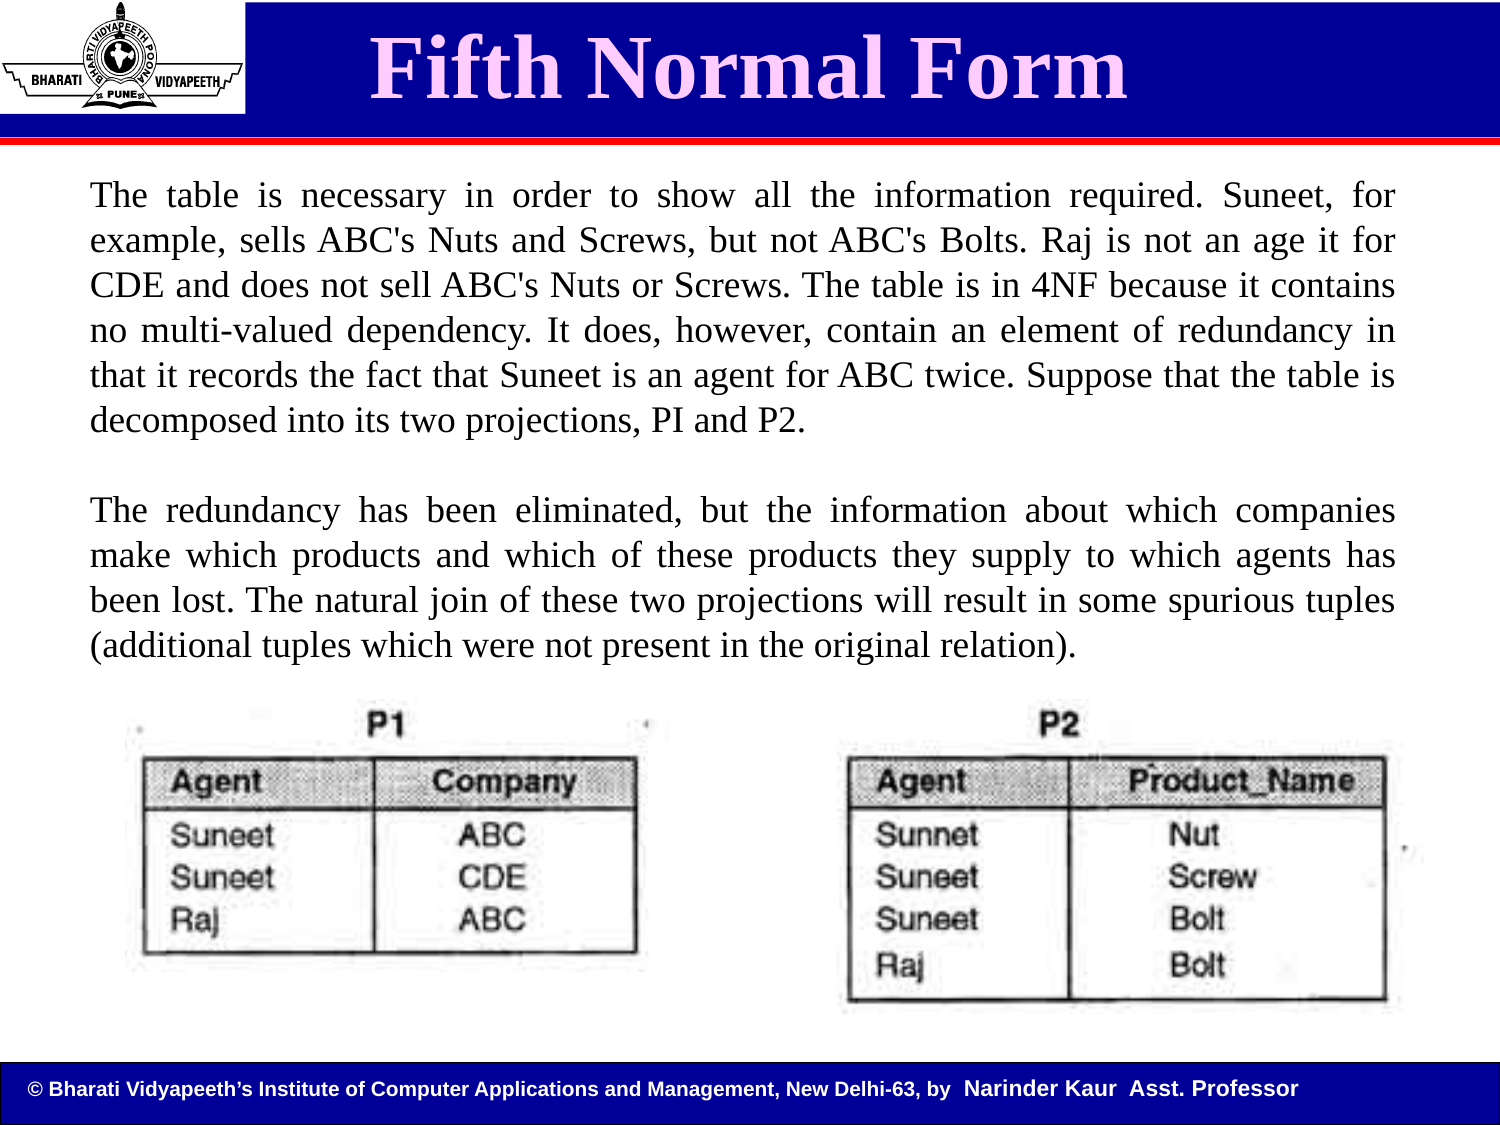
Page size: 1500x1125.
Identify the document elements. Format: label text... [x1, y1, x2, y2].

picture [124, 699, 1436, 1049]
picture [2, 2, 75, 109]
text_box The table is necessary in order to show all the information required. Suneet, for example, sells ABC's Nuts and Screws, but not ABC's Bolts. Raj is not an age it for CDE and does not sell ABC's Nuts or Screws. The table is in 4NF because it contains no multi-valued dependency. It does, however, contain an element of redundancy in that it records the fact that Suneet is an agent for ABC twice. Suppose that the table is decomposed into its two projections, PI and P2. The redundancy has been eliminated, but the information about which companies make which products and which of these products they supply to which agents has been lost. The natural join of these two projections will result in some spurious tuples (additional tuples which were not present in the original relation). [74, 162, 1413, 673]
title Fifth Normal Form [75, 0, 1425, 188]
